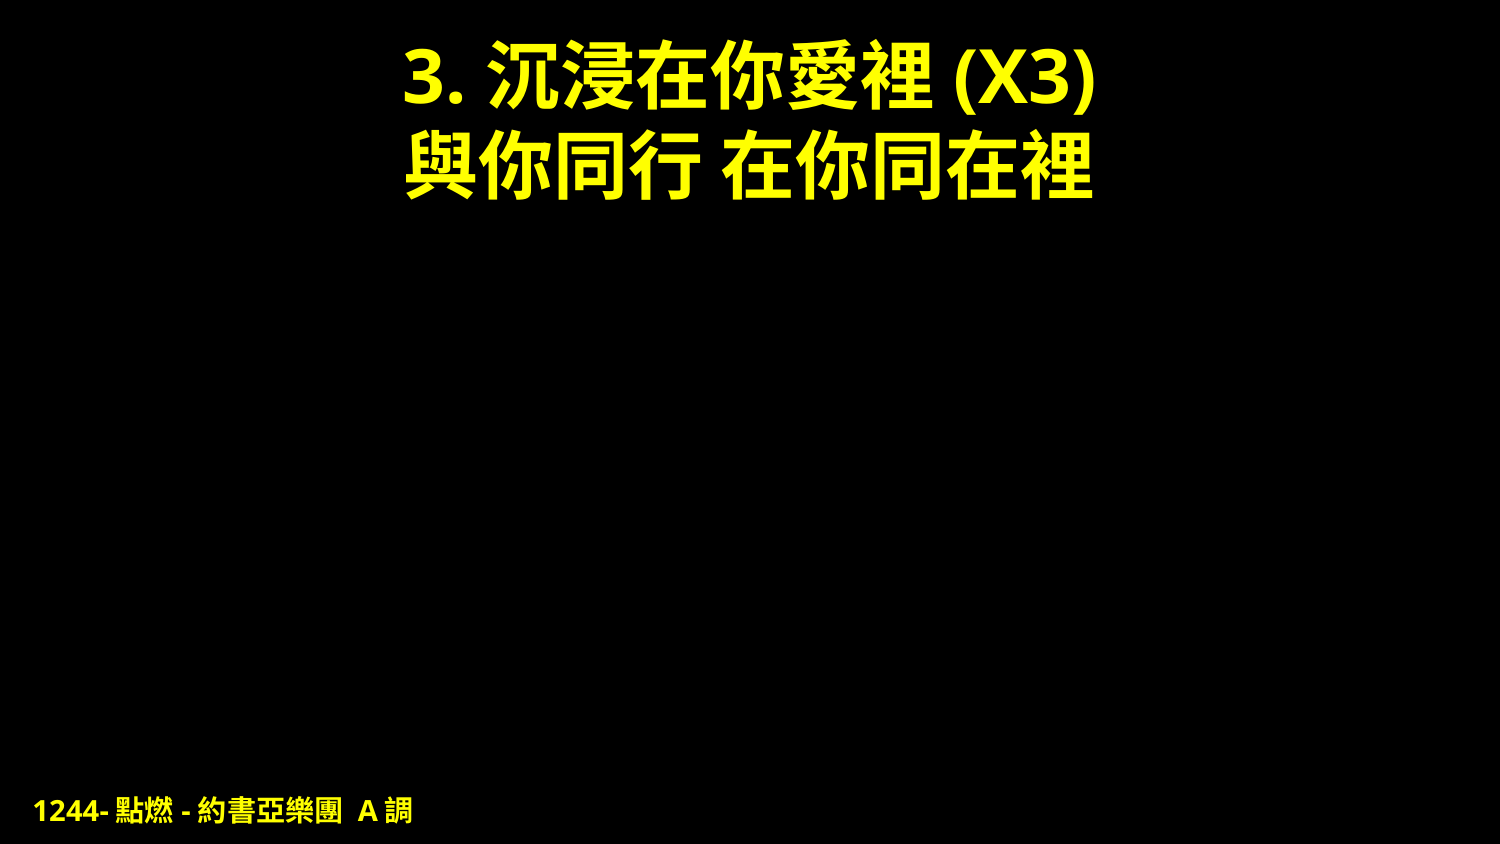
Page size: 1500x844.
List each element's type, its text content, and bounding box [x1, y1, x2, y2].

text_box 1244-點燃-約書亞樂團 A調 [17, 784, 774, 835]
title 3.沉浸在你愛裡(X3) 與你同行 在你同在裡 [0, 0, 1500, 237]
